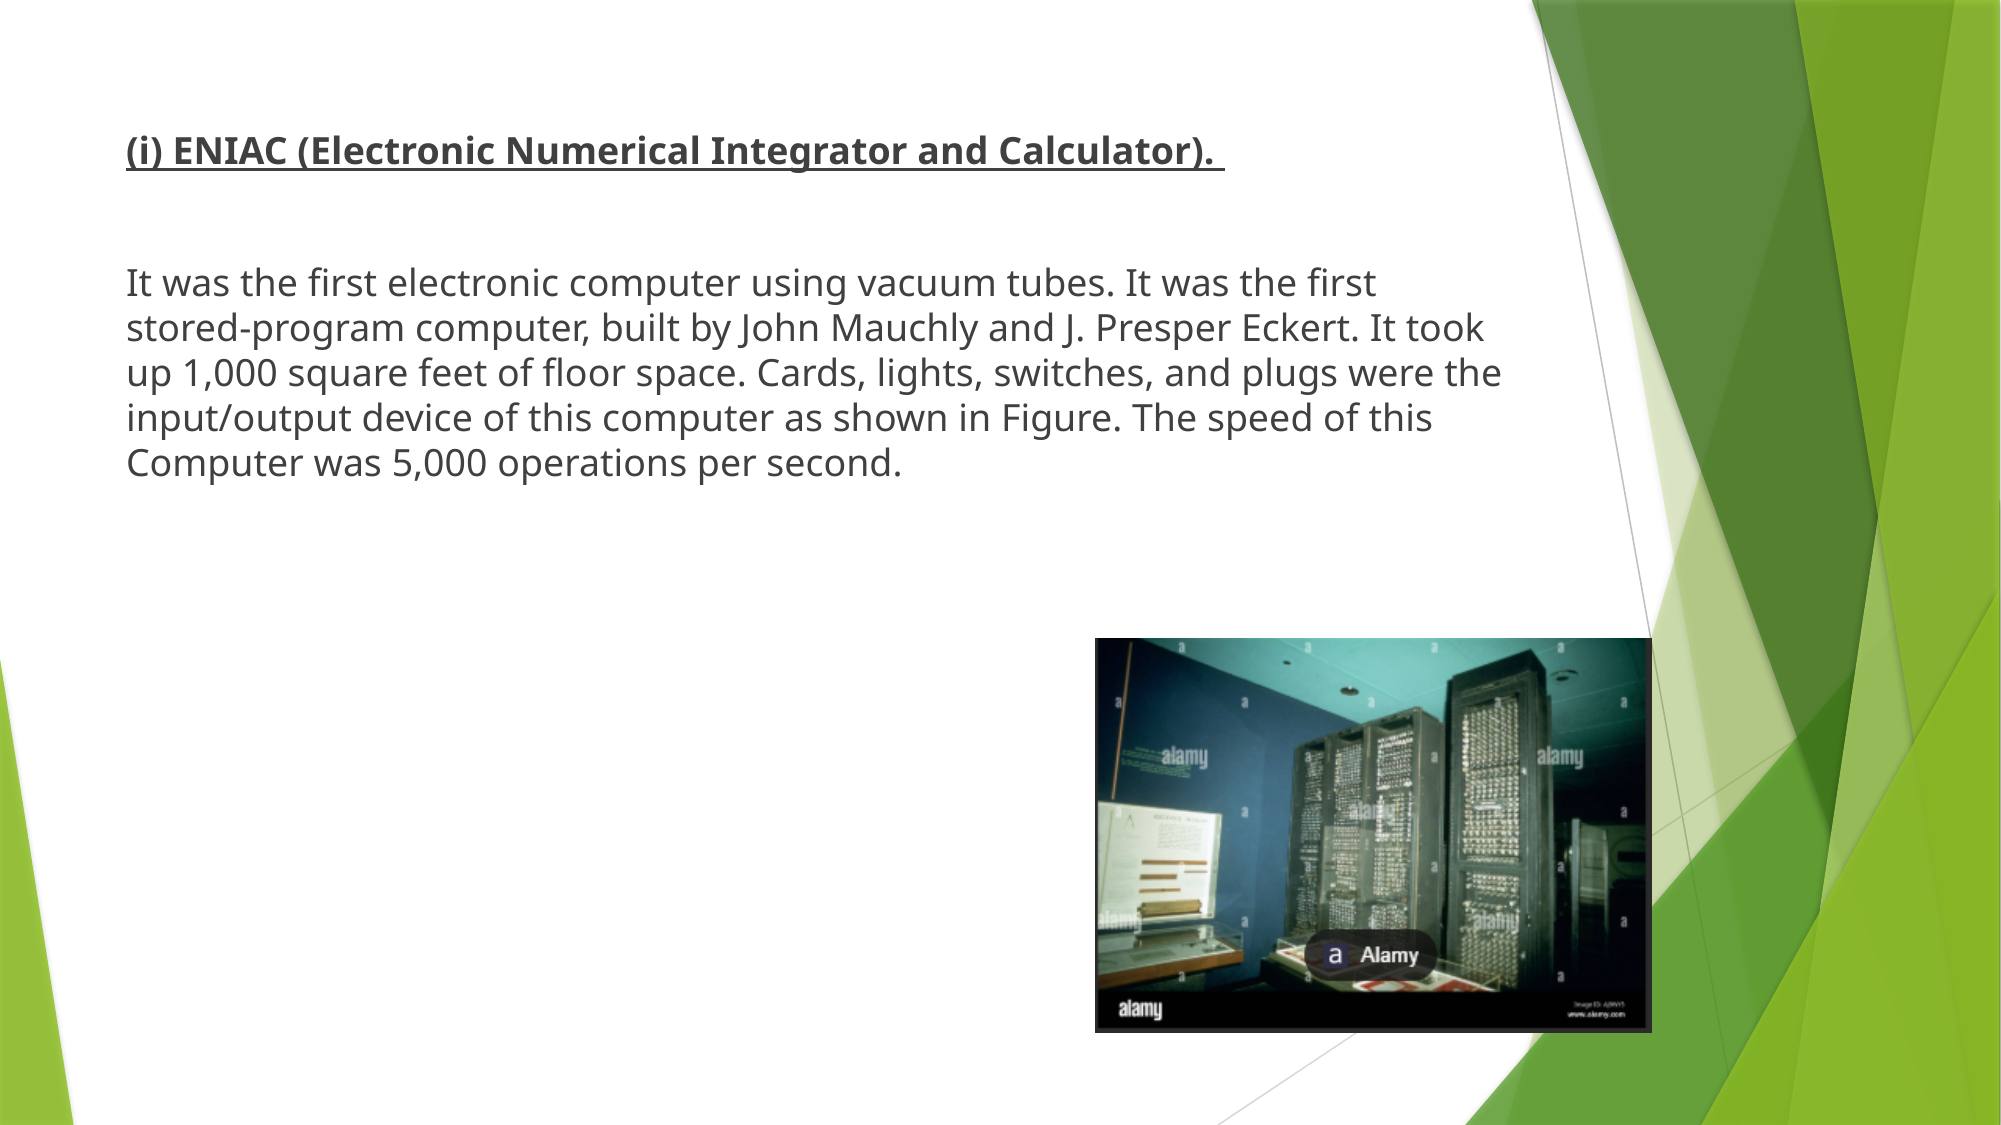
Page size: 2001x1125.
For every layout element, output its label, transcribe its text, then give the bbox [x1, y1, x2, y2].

picture [1095, 638, 1653, 1033]
list (i) ENIAC (Electronic Numerical Integrator and Calculator). It was the first electronic computer using vacuum tubes. It was the first stored-program computer, built by John Mauchly and J. Presper Eckert. It took up 1,000 square feet of floor space. Cards, lights, switches, and plugs were the input/output device of this computer as shown in Figure. The speed of this Computer was 5,000 operations per second. [111, 120, 1522, 992]
